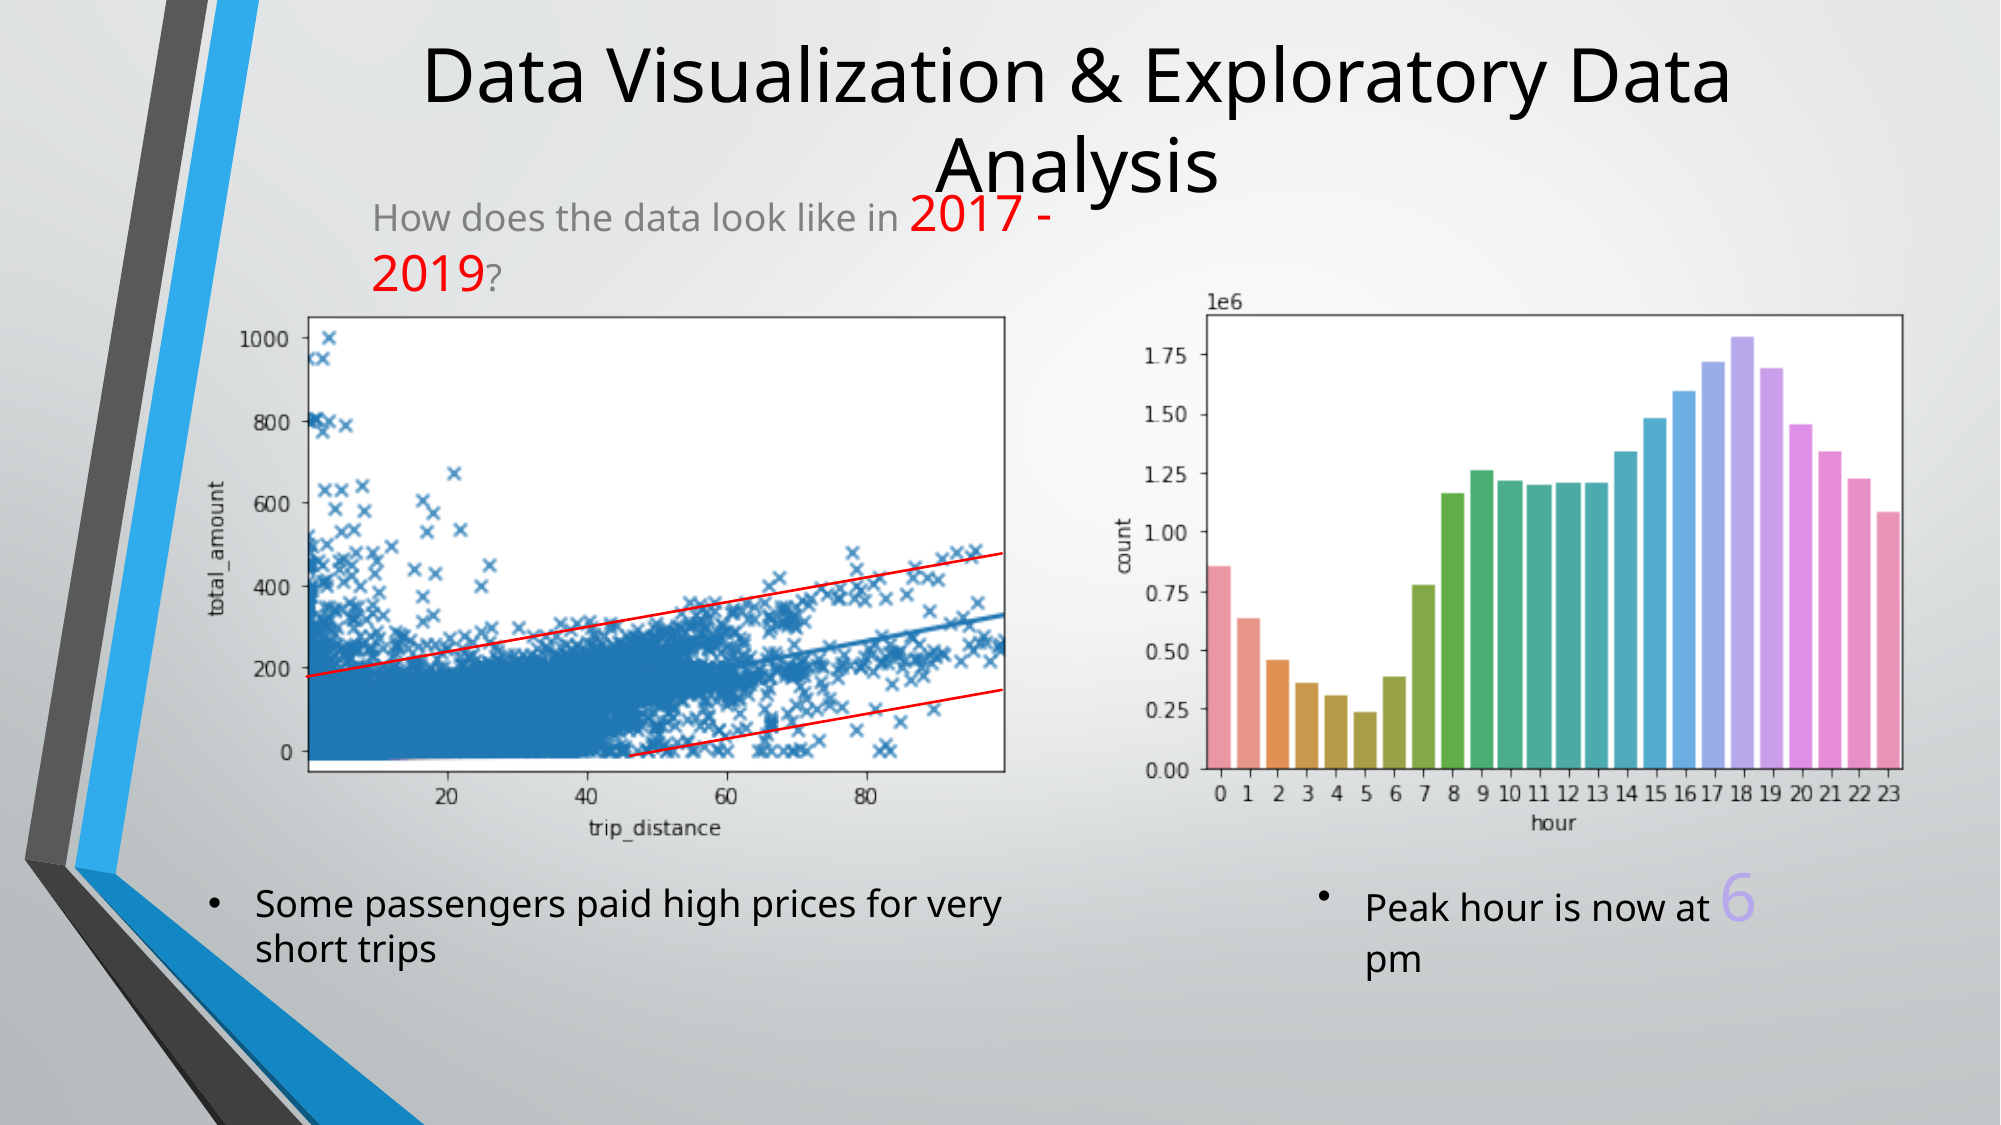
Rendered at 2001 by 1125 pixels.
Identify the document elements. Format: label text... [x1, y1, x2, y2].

text_box Some passengers paid high prices for very short trips [193, 872, 1102, 978]
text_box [306, 553, 1003, 677]
text_box Data Visualization & Exploratory Data Analysis [344, 70, 1811, 166]
text_box Peak hour is now at 6 pm [1302, 849, 1831, 988]
text_box How does the data look like in 2017 - 2019? [357, 174, 1134, 309]
picture [193, 304, 1019, 853]
picture [1099, 278, 1918, 849]
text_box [629, 689, 1003, 756]
